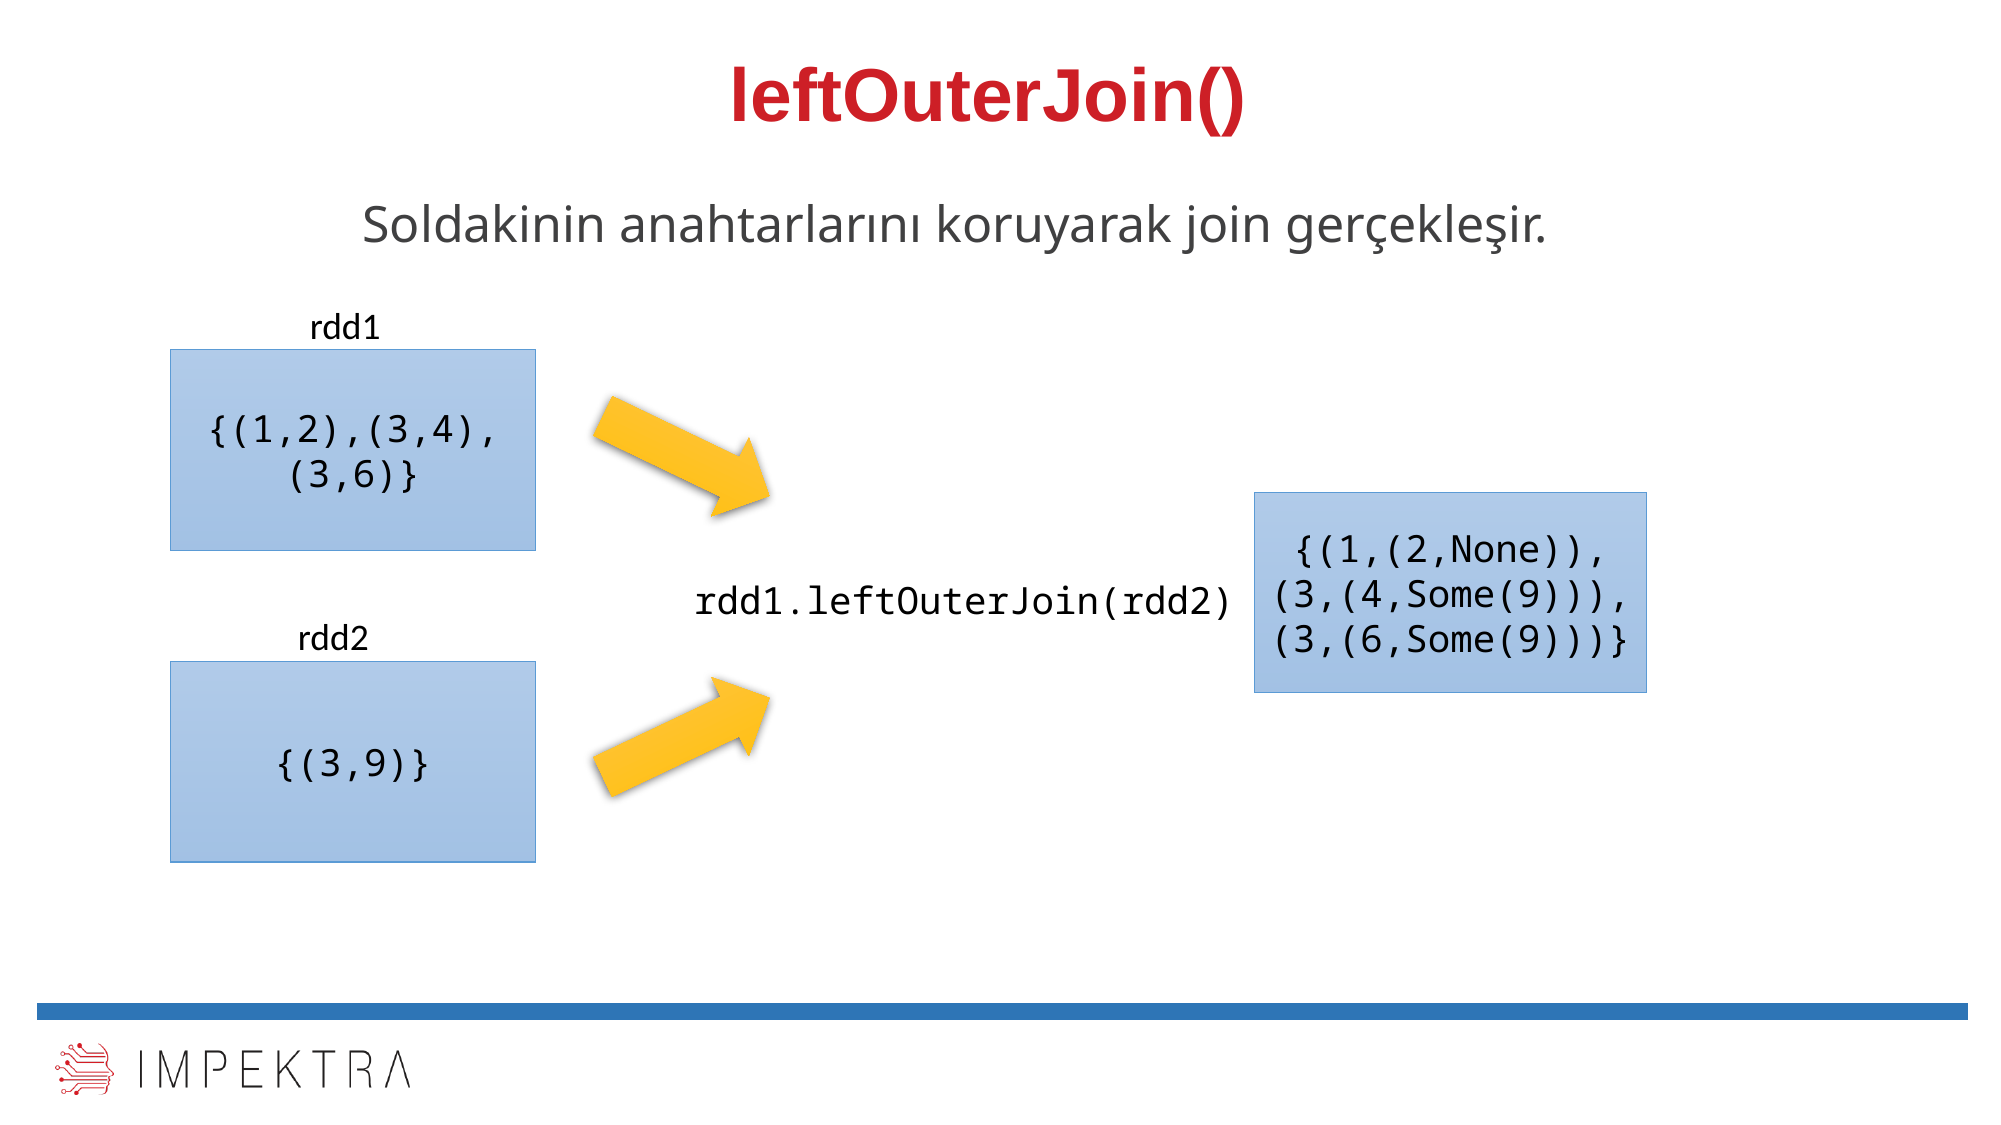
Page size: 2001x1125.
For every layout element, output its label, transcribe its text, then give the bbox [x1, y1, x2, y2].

text_box [593, 396, 770, 517]
title leftOuterJoin() [238, 34, 1739, 146]
text_box rdd1.leftOuterJoin(rdd2) [674, 570, 1254, 630]
text_box {(1,(2,None)), (3,(4,Some(9))), (3,(6,Some(9)))} [1254, 492, 1647, 693]
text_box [170, 605, 536, 863]
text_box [170, 294, 536, 551]
text_box [593, 677, 770, 797]
picture [55, 1043, 410, 1095]
text_box Soldakinin anahtarlarını koruyarak join gerçekleşir. [142, 155, 1769, 261]
